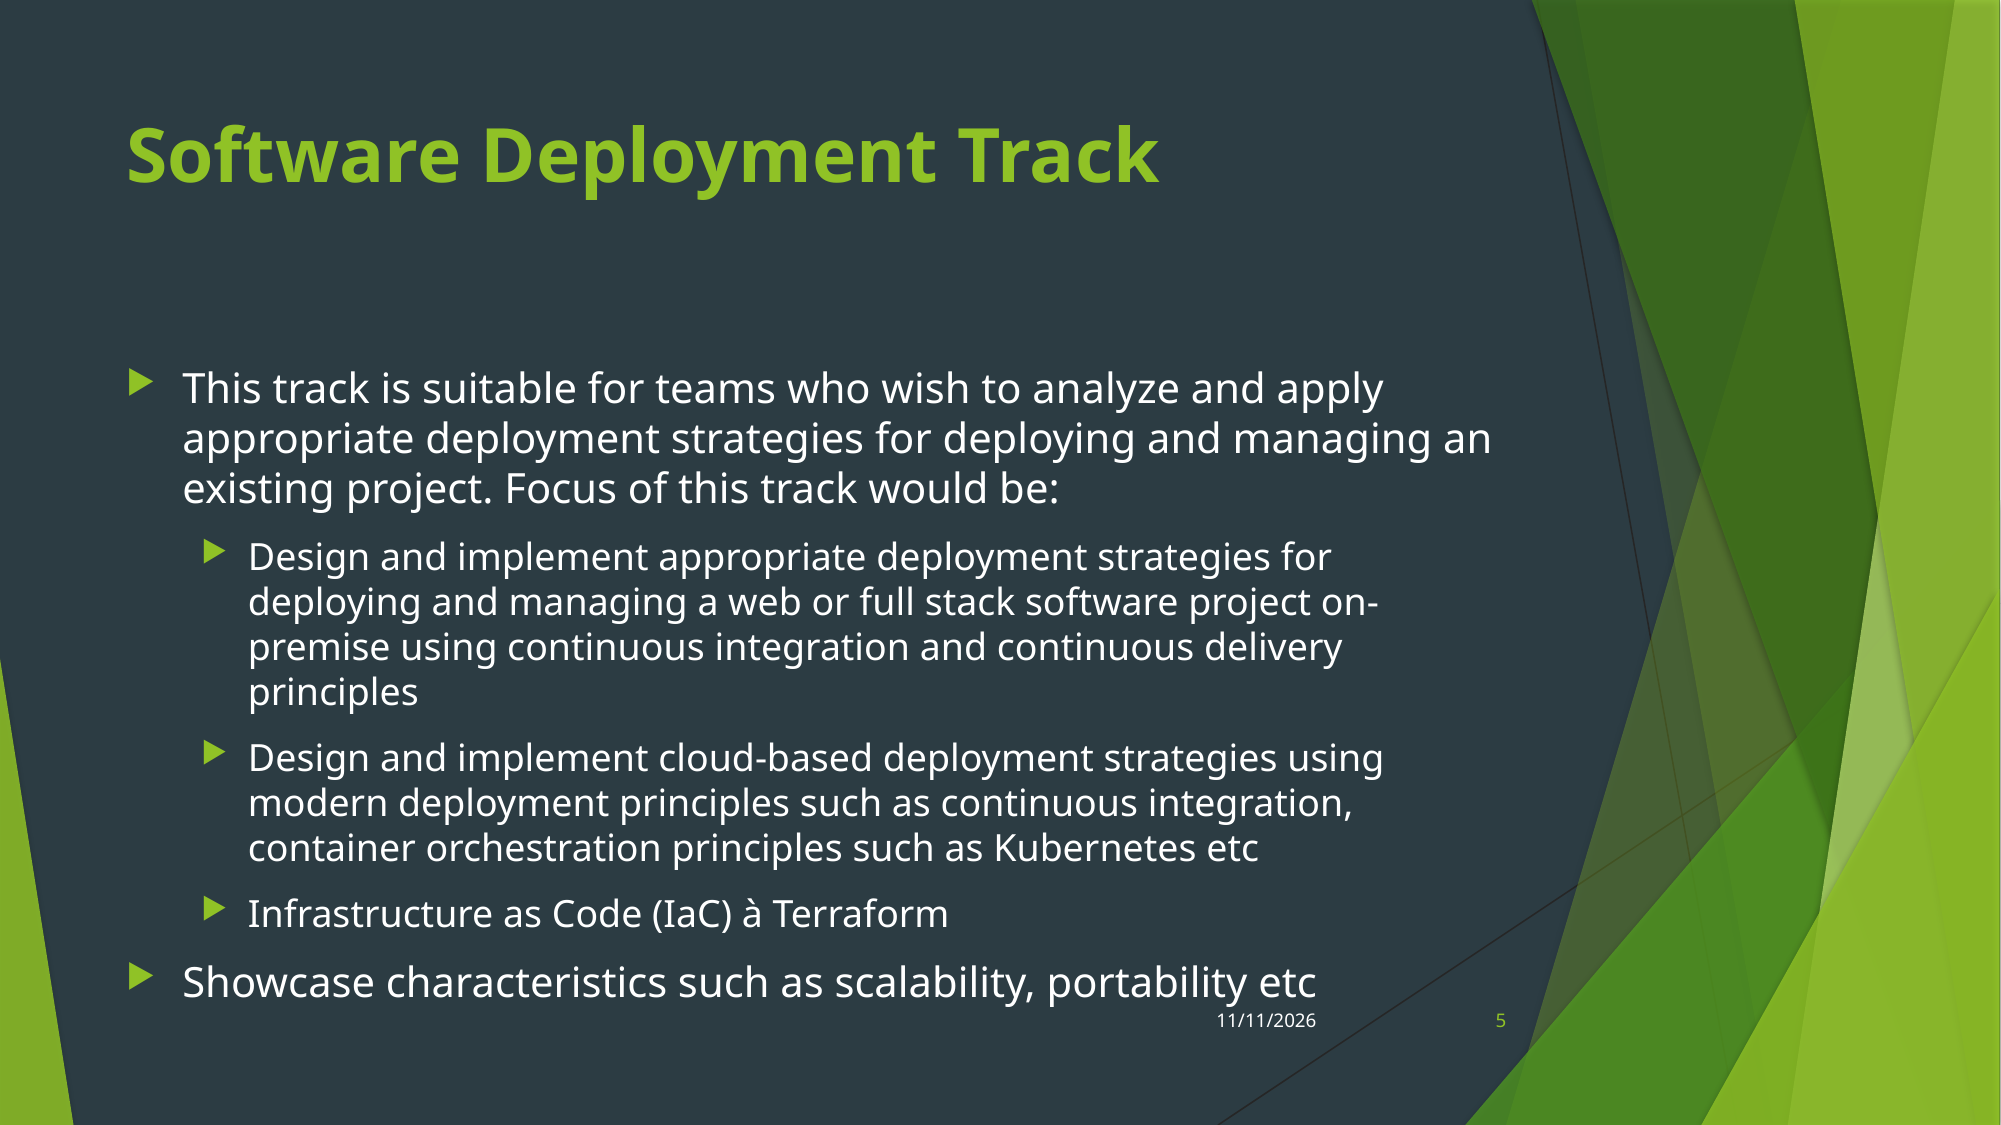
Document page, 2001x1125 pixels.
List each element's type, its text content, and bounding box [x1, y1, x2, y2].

slide_number 5 [1409, 991, 1522, 1051]
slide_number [1181, 991, 1332, 1051]
list This track is suitable for teams who wish to analyze and apply appropriate deployment strategies for deploying and managing an existing project. Focus of this track would be: Design and implement appropriate deployment strategies for deploying and managing a web or full stack software project on-premise using continuous integration and continuous delivery principles Design and implement cloud-based deployment strategies using modern deployment principles such as continuous integration, container orchestration principles such as Kubernetes etc Infrastructure as Code (IaC) à Terraform Showcase characteristics such as scalability, portability etc [111, 354, 1522, 992]
title Software Deployment Track [111, 99, 1522, 317]
